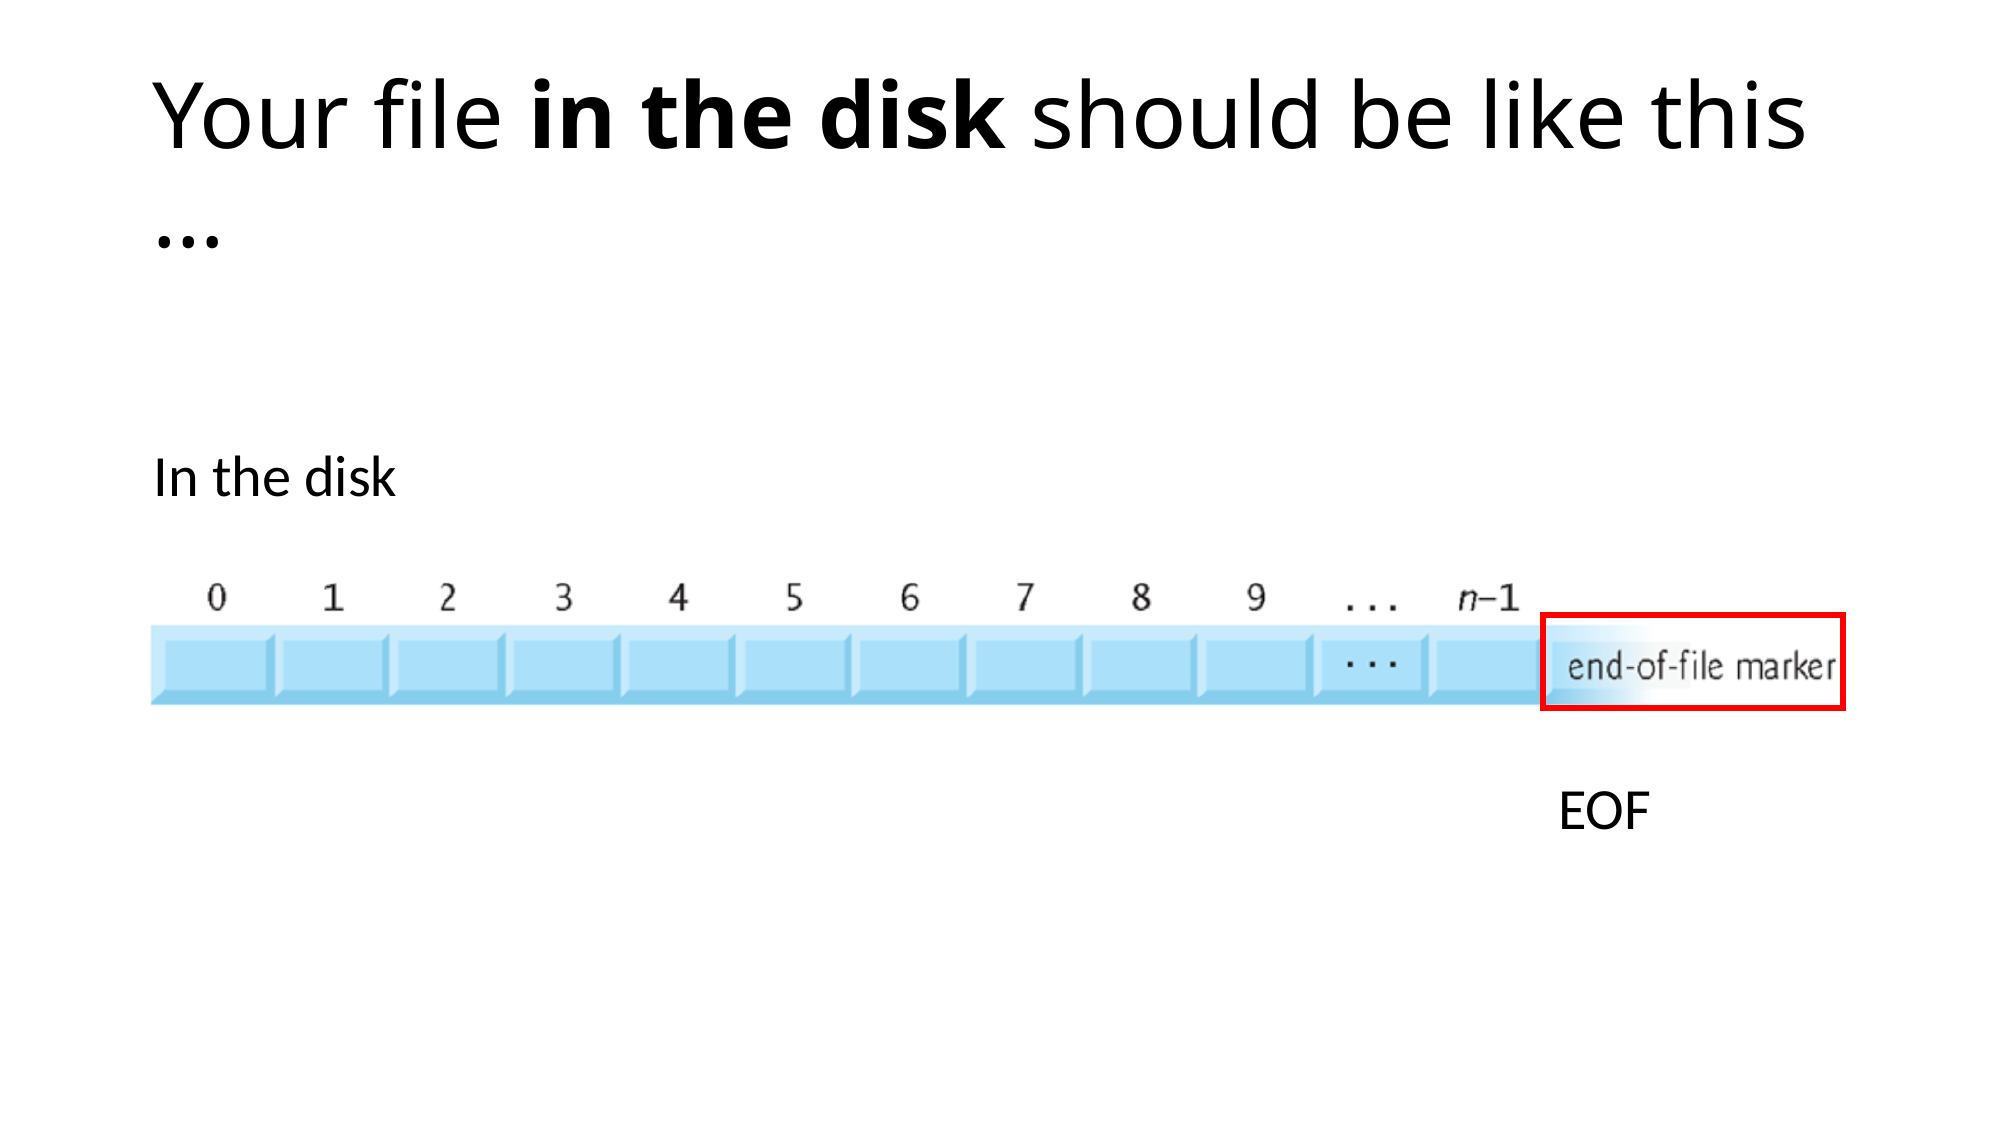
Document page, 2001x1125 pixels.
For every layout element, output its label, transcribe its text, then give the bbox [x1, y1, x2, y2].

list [137, 541, 1863, 724]
text_box In the disk [139, 431, 413, 516]
text_box [137, 724, 1863, 1014]
title Your file in the disk should be like this … [137, 59, 1863, 278]
text_box [137, 299, 1863, 541]
text_box EOF [1543, 763, 2000, 965]
